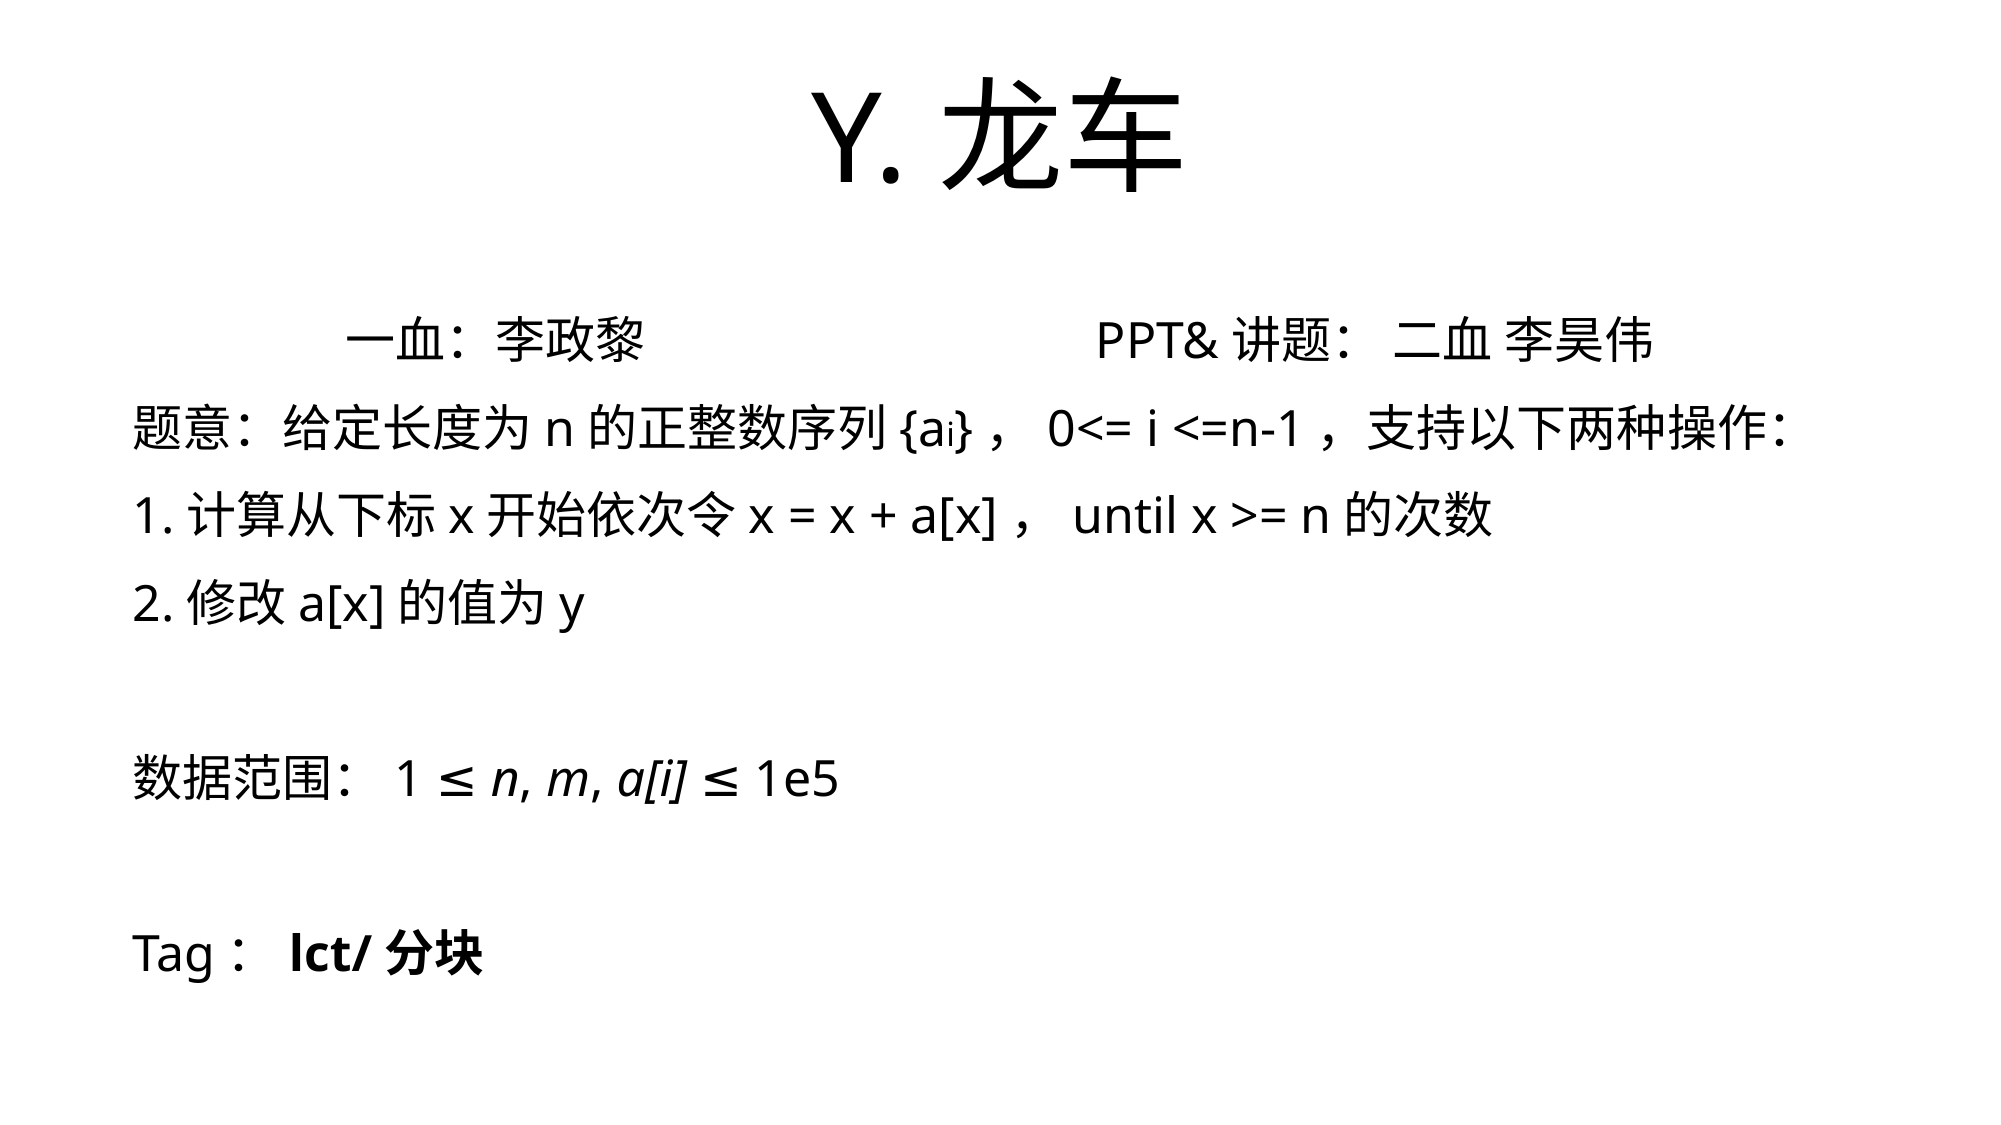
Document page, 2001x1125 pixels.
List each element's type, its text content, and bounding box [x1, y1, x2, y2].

text_box 一血：李政黎 PPT&讲题： 二血 李昊伟 题意：给定长度为n的正整数序列{ai}，0<= i <=n-1，支持以下两种操作： 1.计算从下标x开始依次令x = x + a[x]，until x >= n的次数 2.修改a[x]的值为y 数据范围：1 ≤ n, m, a[i] ​≤ 1e5 Tag：lct/分块 [117, 294, 1883, 1087]
text_box Y.龙车 [137, 0, 1863, 218]
